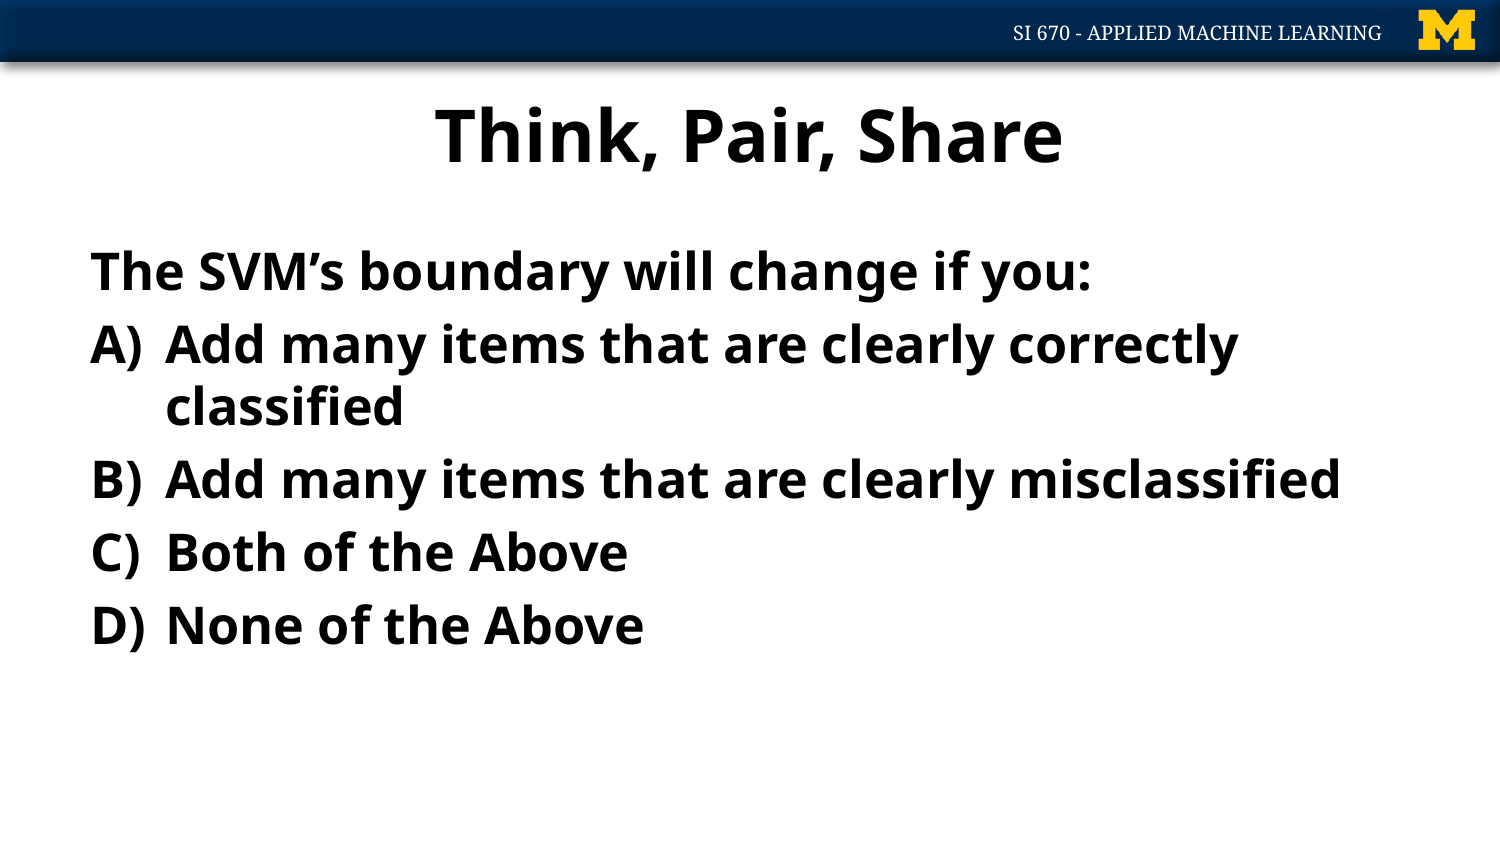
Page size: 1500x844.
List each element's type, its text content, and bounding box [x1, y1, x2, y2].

title Think, Pair, Share [58, 81, 1442, 197]
picture [0, 0, 1500, 844]
list The SVM’s boundary will change if you: Add many items that are clearly correctly classified Add many items that are clearly misclassified Both of the Above None of the Above [75, 231, 1425, 772]
